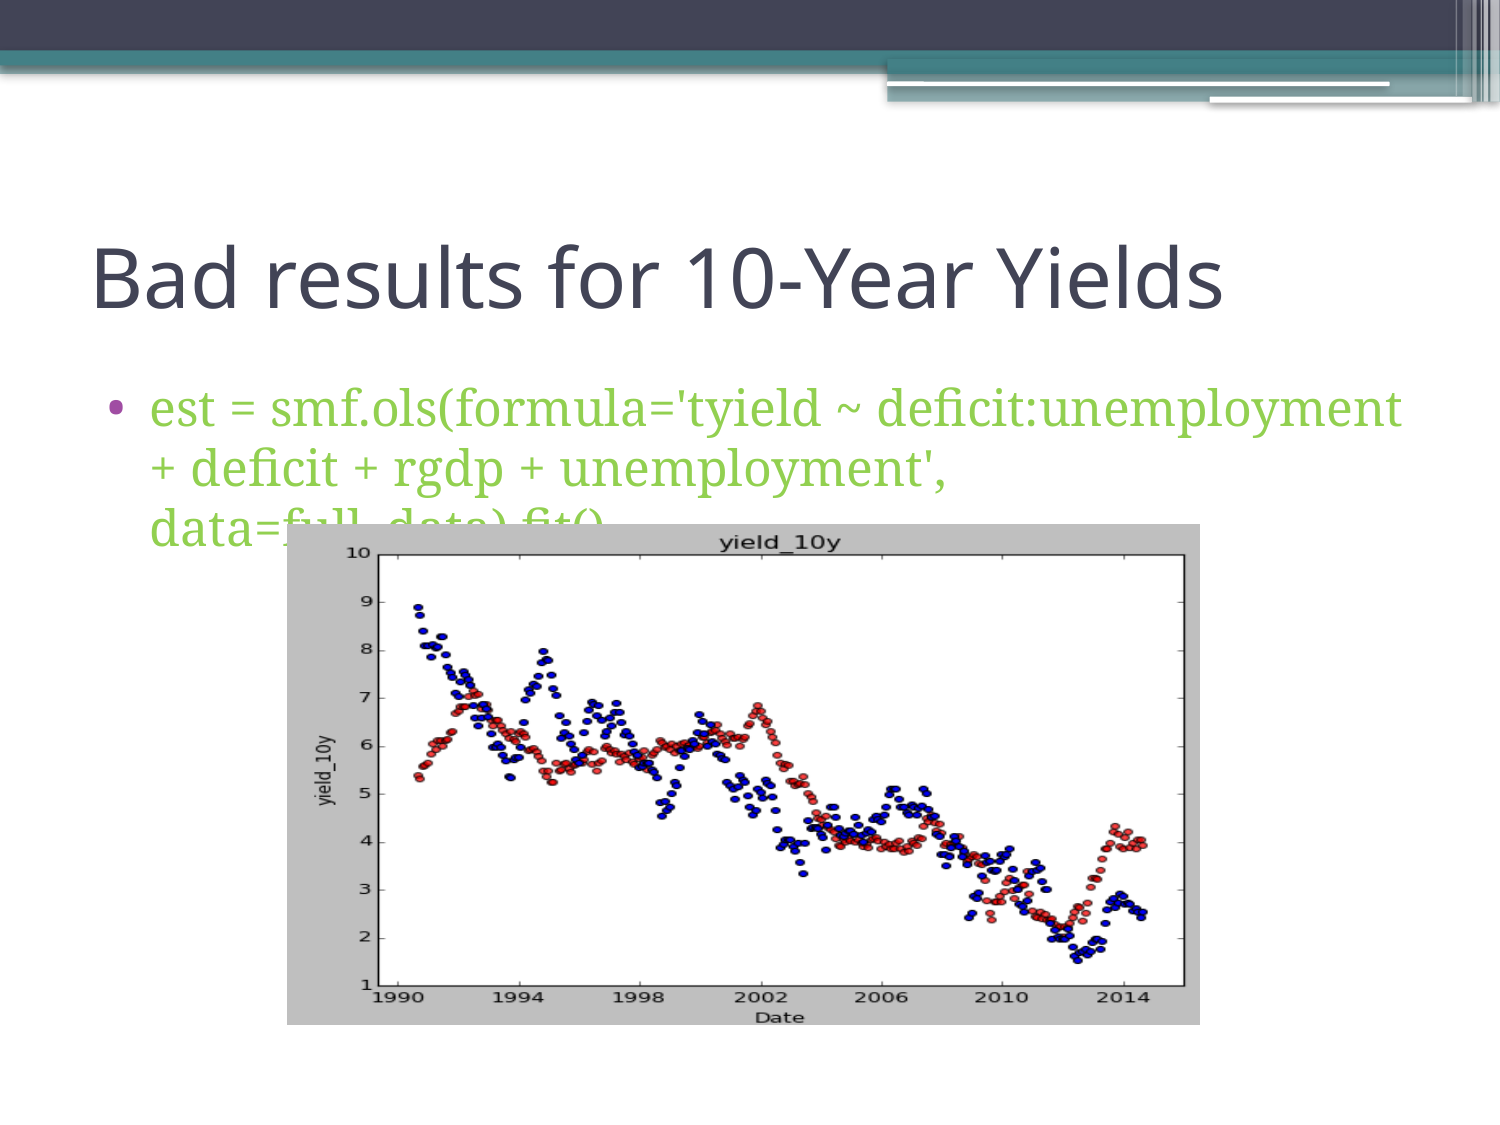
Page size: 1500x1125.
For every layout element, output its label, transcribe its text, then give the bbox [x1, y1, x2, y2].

picture [287, 524, 1201, 1026]
list est = smf.ols(formula='tyield ~ deficit:unemployment + deficit + rgdp + unemployment', data=full_data).fit() [75, 368, 1425, 1079]
title Bad results for 10-Year Yields [75, 187, 1425, 363]
